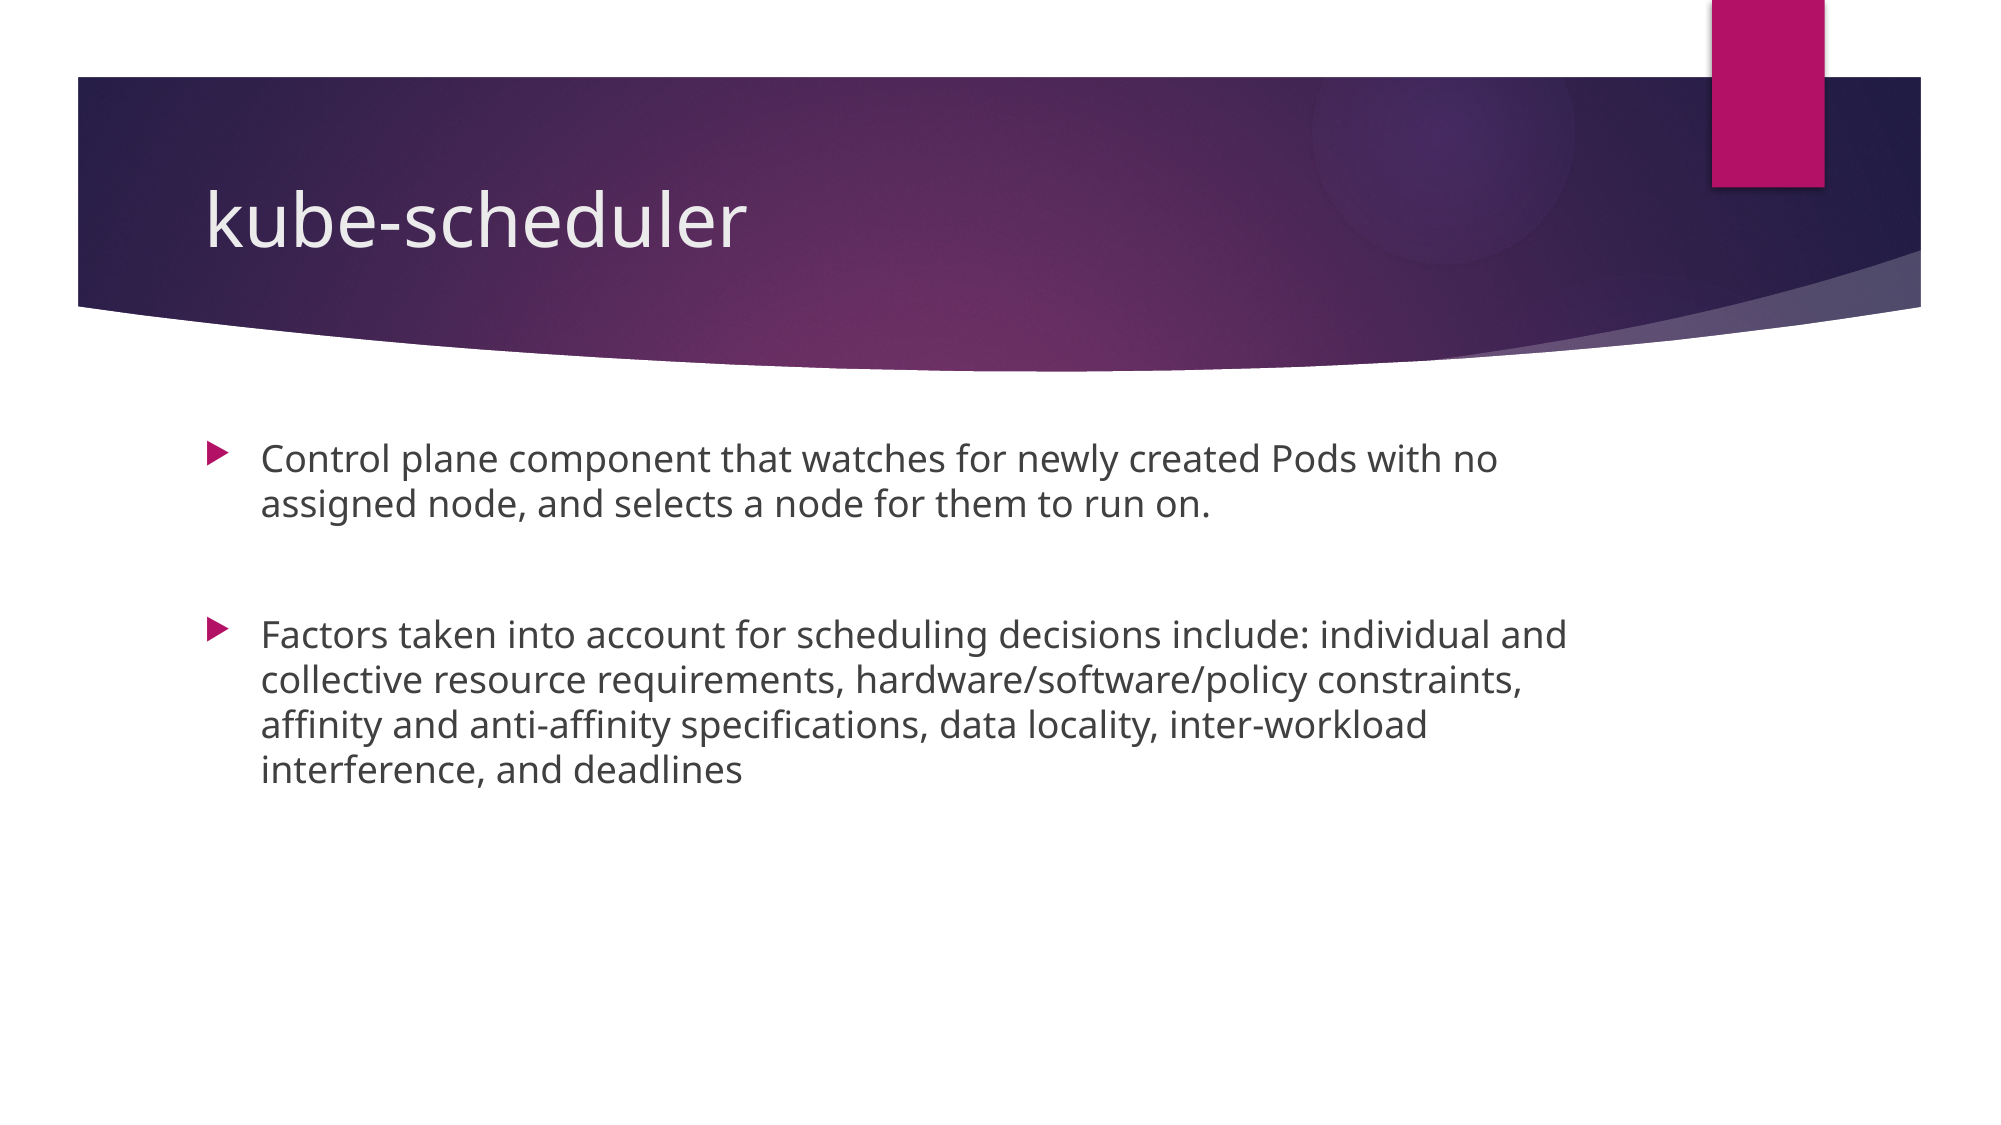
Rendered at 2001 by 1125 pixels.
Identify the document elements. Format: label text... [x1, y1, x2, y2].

title kube-scheduler [189, 159, 1627, 276]
list Control plane component that watches for newly created Pods with no assigned node, and selects a node for them to run on. Factors taken into account for scheduling decisions include: individual and collective resource requirements, hardware/software/policy constraints, affinity and anti-affinity specifications, data locality, inter-workload interference, and deadlines [189, 427, 1638, 988]
